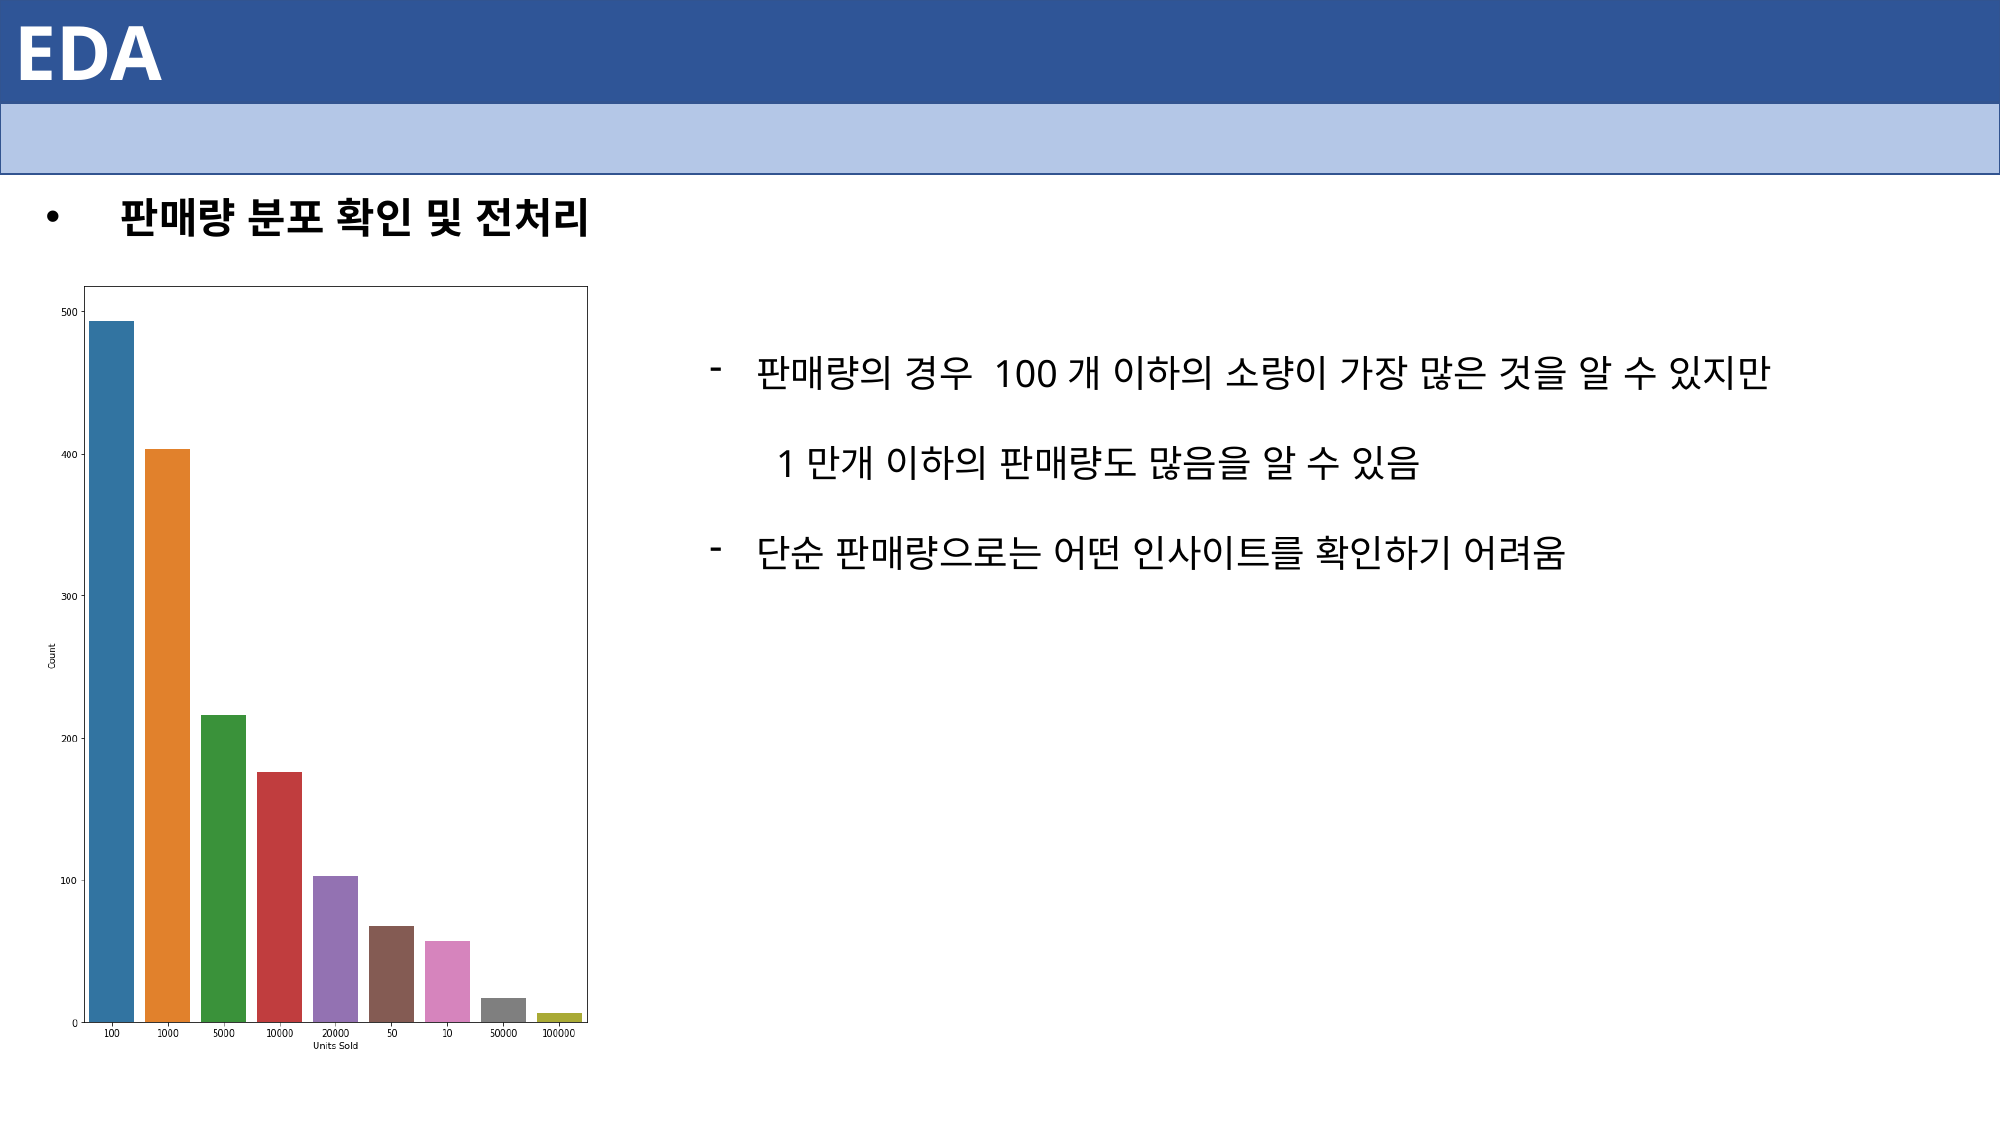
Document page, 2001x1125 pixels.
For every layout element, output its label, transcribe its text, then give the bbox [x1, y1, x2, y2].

text_box 판매량의 경우 100개 이하의 소량이 가장 많은 것을 알 수 있지만 1만개 이하의 판매량도 많음을 알 수 있음 단순 판매량으로는 어떤 인사이트를 확인하기 어려움 [694, 297, 1787, 582]
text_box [0, 0, 2000, 175]
text_box 판매량 분포 확인 및 전처리 [30, 184, 606, 249]
picture [41, 280, 593, 1056]
